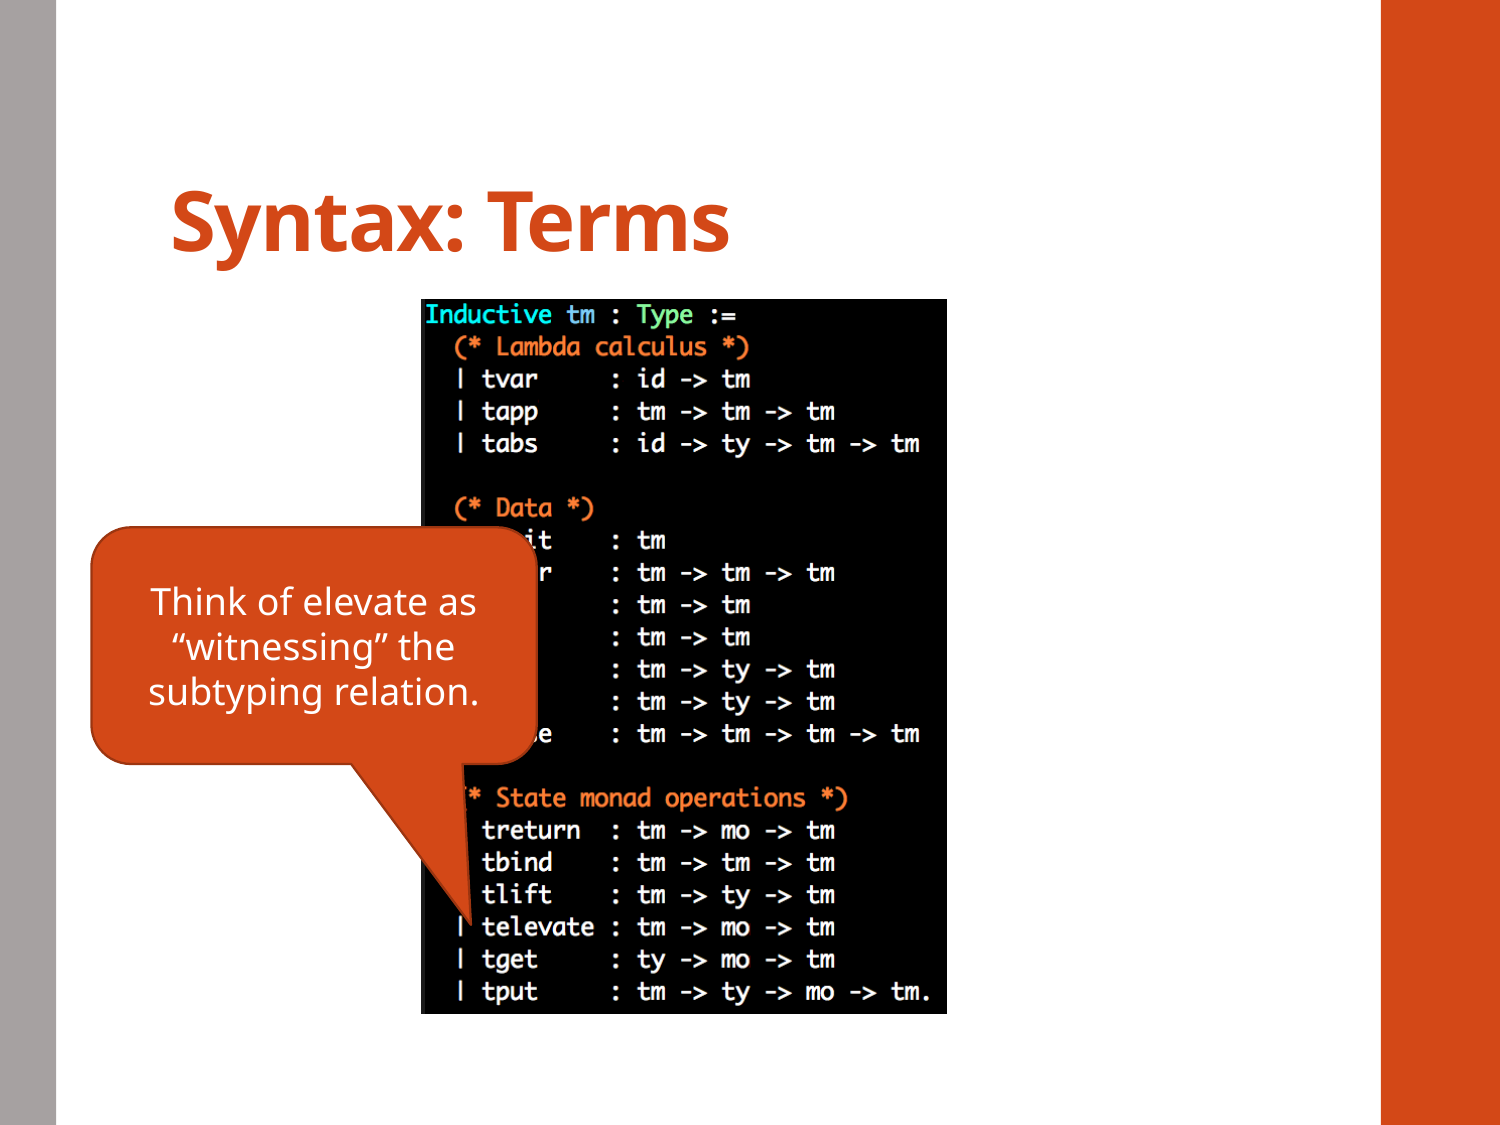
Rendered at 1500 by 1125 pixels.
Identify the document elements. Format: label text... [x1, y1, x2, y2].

text_box Think of elevate as “witnessing” the subtyping relation. [90, 526, 414, 851]
title Syntax: Terms [155, 60, 1348, 278]
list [421, 299, 947, 1015]
